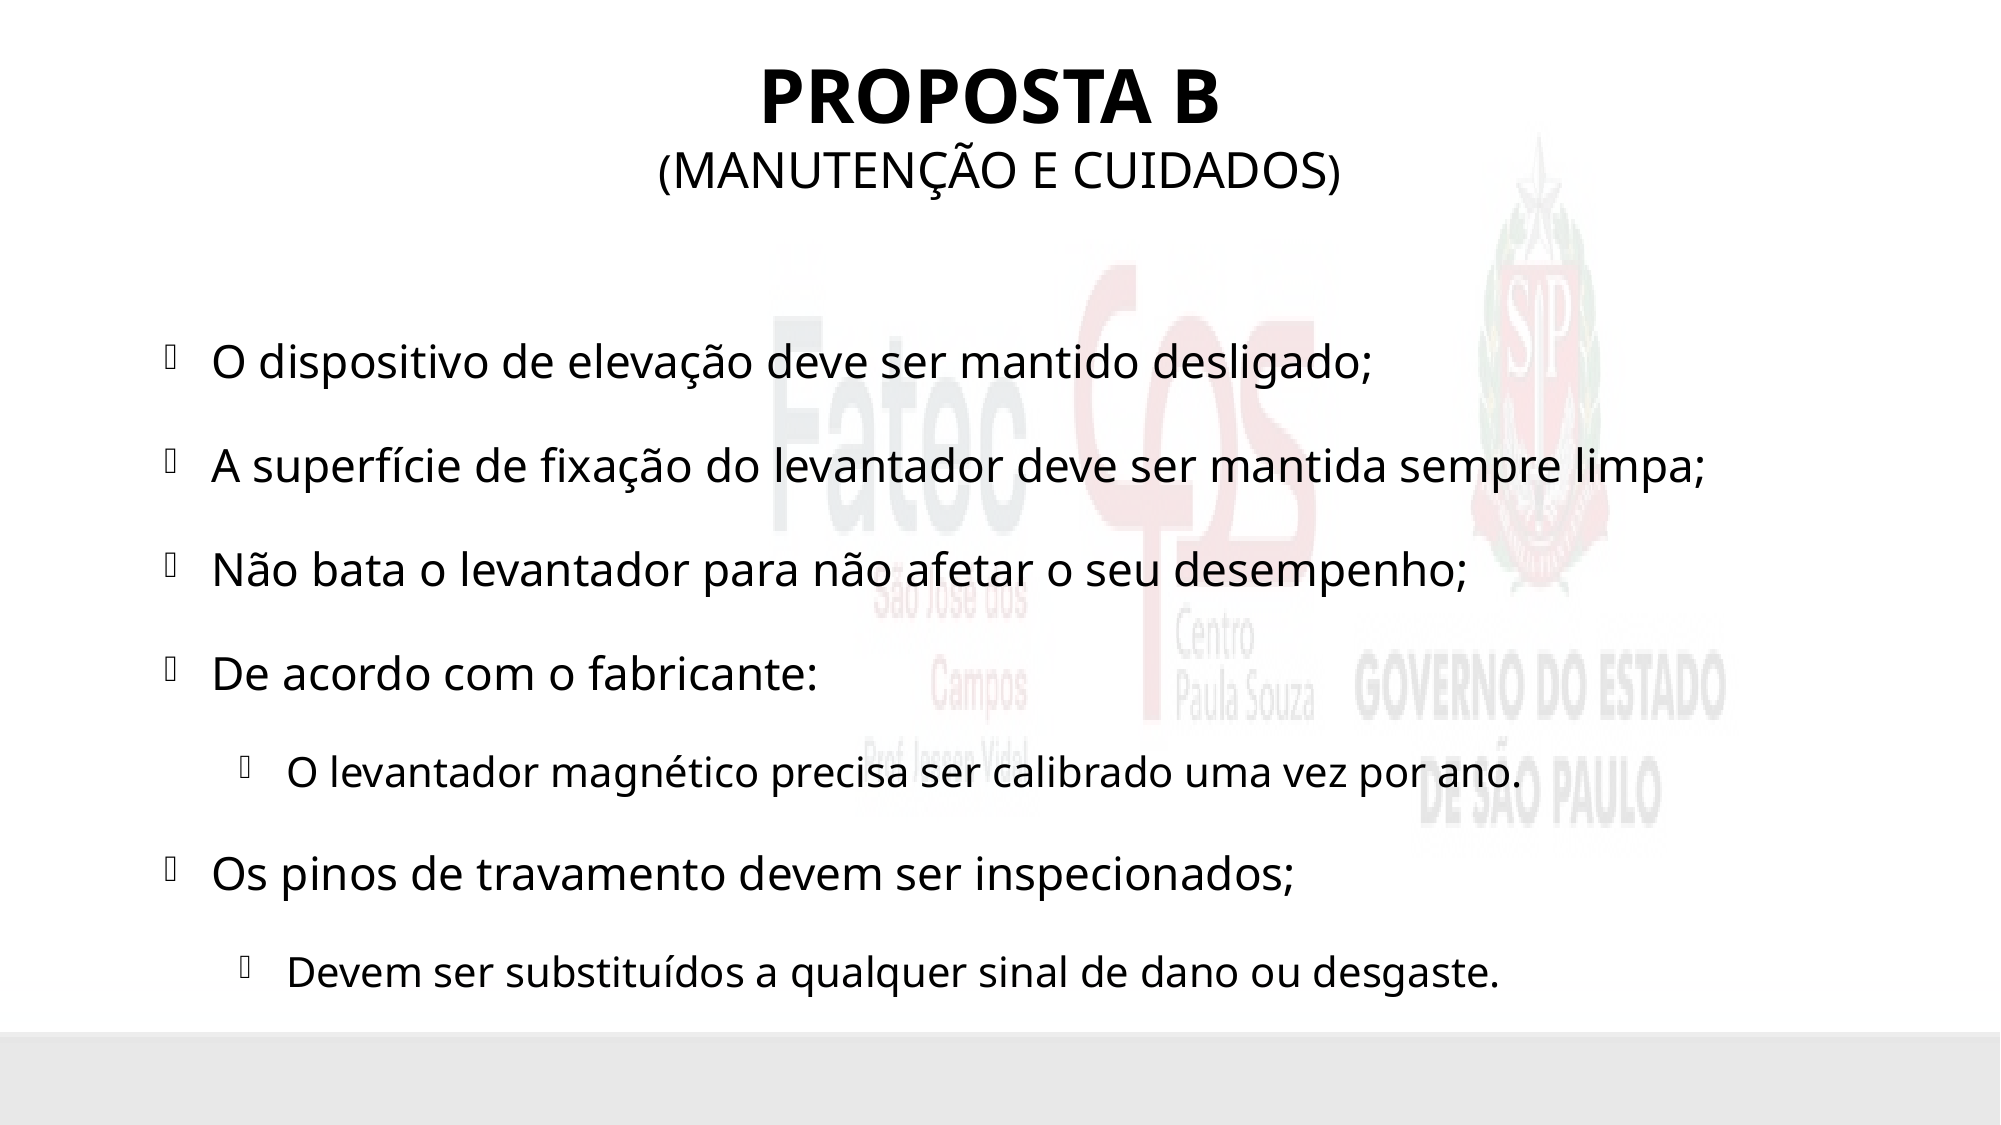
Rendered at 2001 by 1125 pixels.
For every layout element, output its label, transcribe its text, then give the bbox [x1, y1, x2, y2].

title Proposta B (manutenção e cuidados) [300, 0, 1700, 203]
list O dispositivo de elevação deve ser mantido desligado; A superfície de fixação do levantador deve ser mantida sempre limpa; Não bata o levantador para não afetar o seu desempenho; De acordo com o fabricante: O levantador magnético precisa ser calibrado uma vez por ano. Os pinos de travamento devem ser inspecionados; Devem ser substituídos a qualquer sinal de dano ou desgaste. [74, 203, 1926, 1099]
